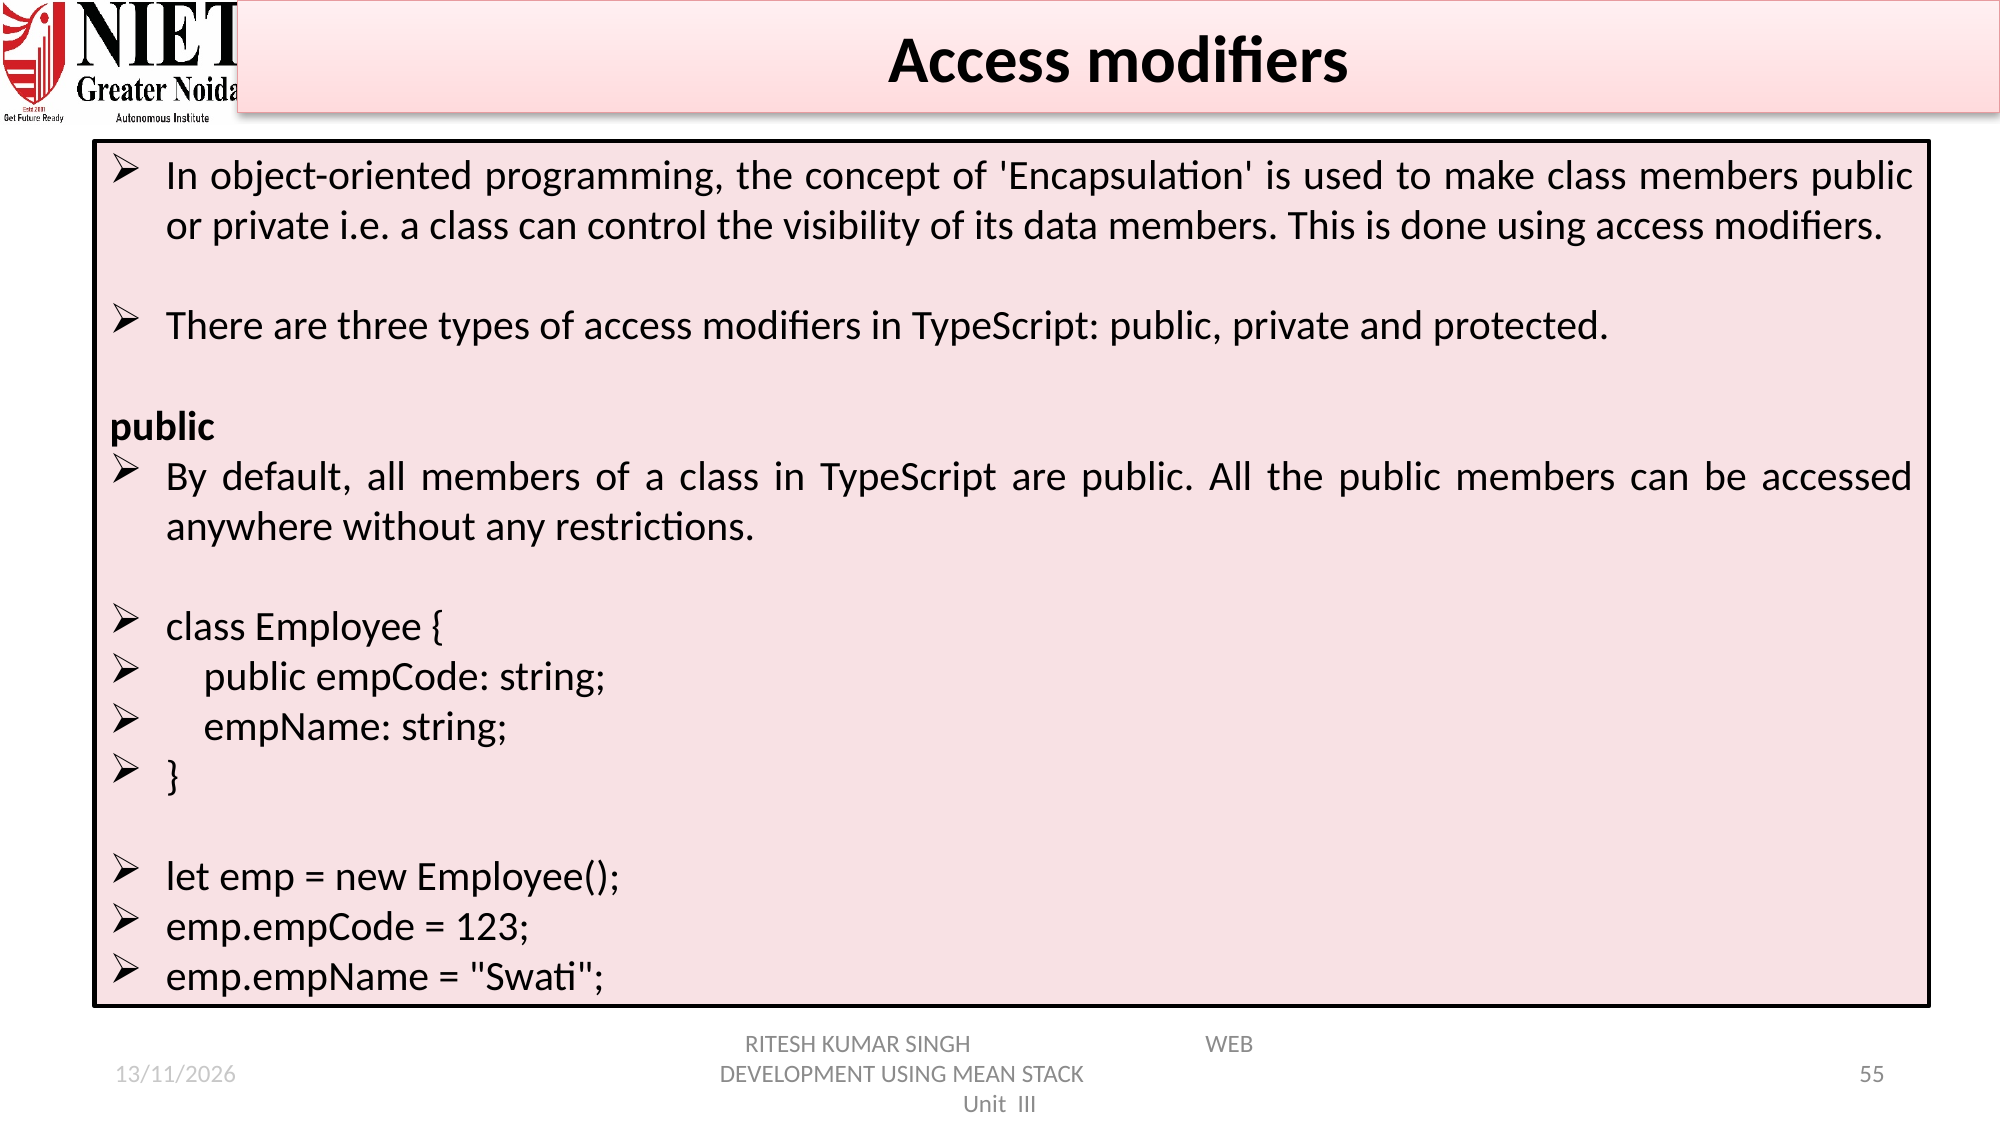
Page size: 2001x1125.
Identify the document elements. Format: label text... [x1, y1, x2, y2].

text_box Access modifiers [237, 0, 2000, 113]
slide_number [99, 1042, 567, 1103]
picture [0, 0, 250, 125]
text_box In object-oriented programming, the concept of 'Encapsulation' is used to make class members public or private i.e. a class can control the visibility of its data members. This is done using access modifiers. There are three types of access modifiers in TypeScript: public, private and protected. public By default, all members of a class in TypeScript are public. All the public members can be accessed anywhere without any restrictions. class Employee { public empCode: string; empName: string; } let emp = new Employee(); emp.empCode = 123; emp.empName = "Swati"; [94, 140, 1929, 1007]
slide_number 55 [1433, 1042, 1900, 1103]
footer RITESH KUMAR SINGH WEB DEVELOPMENT USING MEAN STACK Unit III [683, 1042, 1317, 1103]
